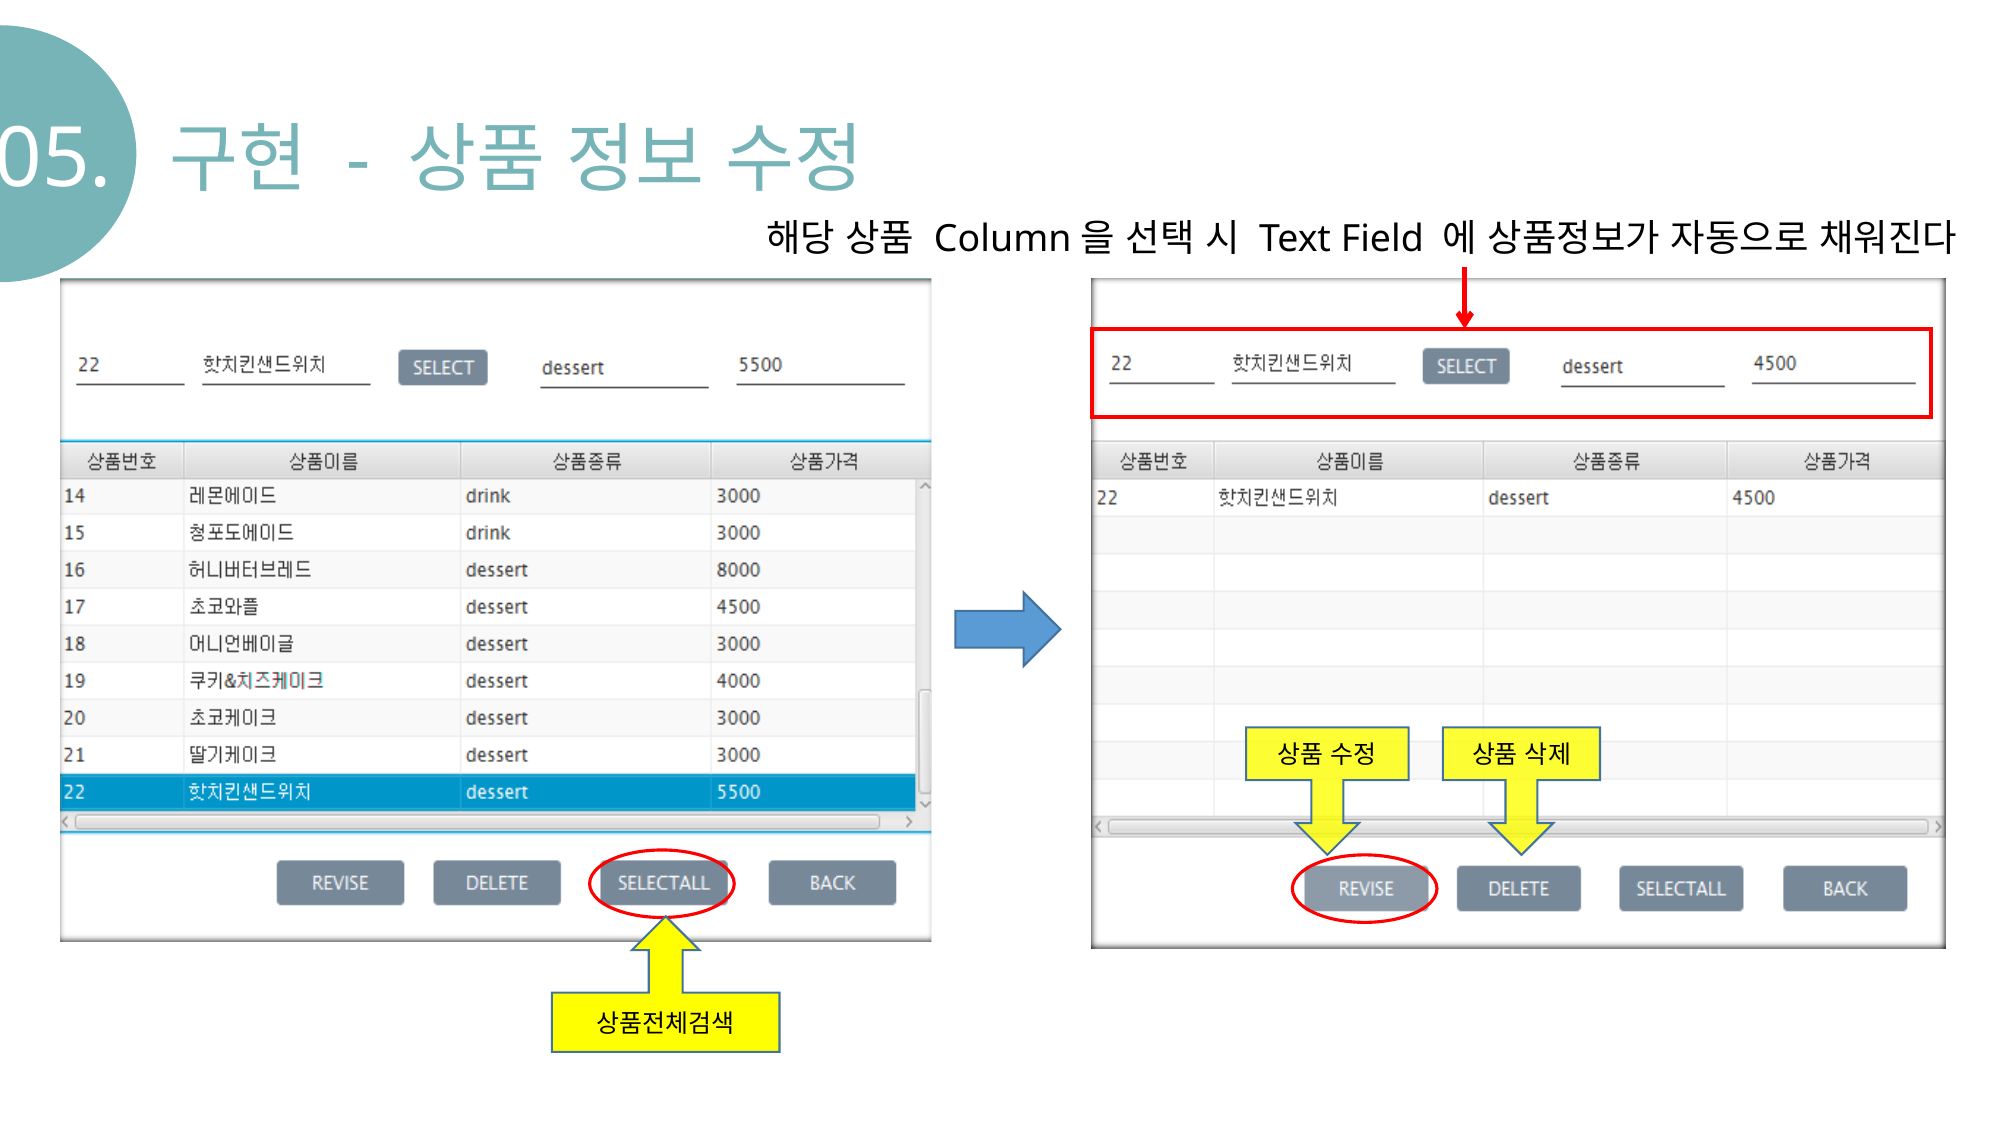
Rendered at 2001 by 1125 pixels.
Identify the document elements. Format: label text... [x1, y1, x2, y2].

text_box 상품전체검색 [550, 942, 781, 1053]
text_box 구현 - 상품 정보 수정 [154, 103, 879, 208]
picture [1091, 278, 1946, 950]
text_box [954, 590, 1062, 669]
picture [59, 278, 932, 440]
text_box 해당 상품 Column을 선택 시 Text Field 에 상품정보가 자동으로 채워진다 [751, 206, 1973, 267]
text_box 05. [0, 95, 127, 211]
picture [59, 443, 932, 942]
